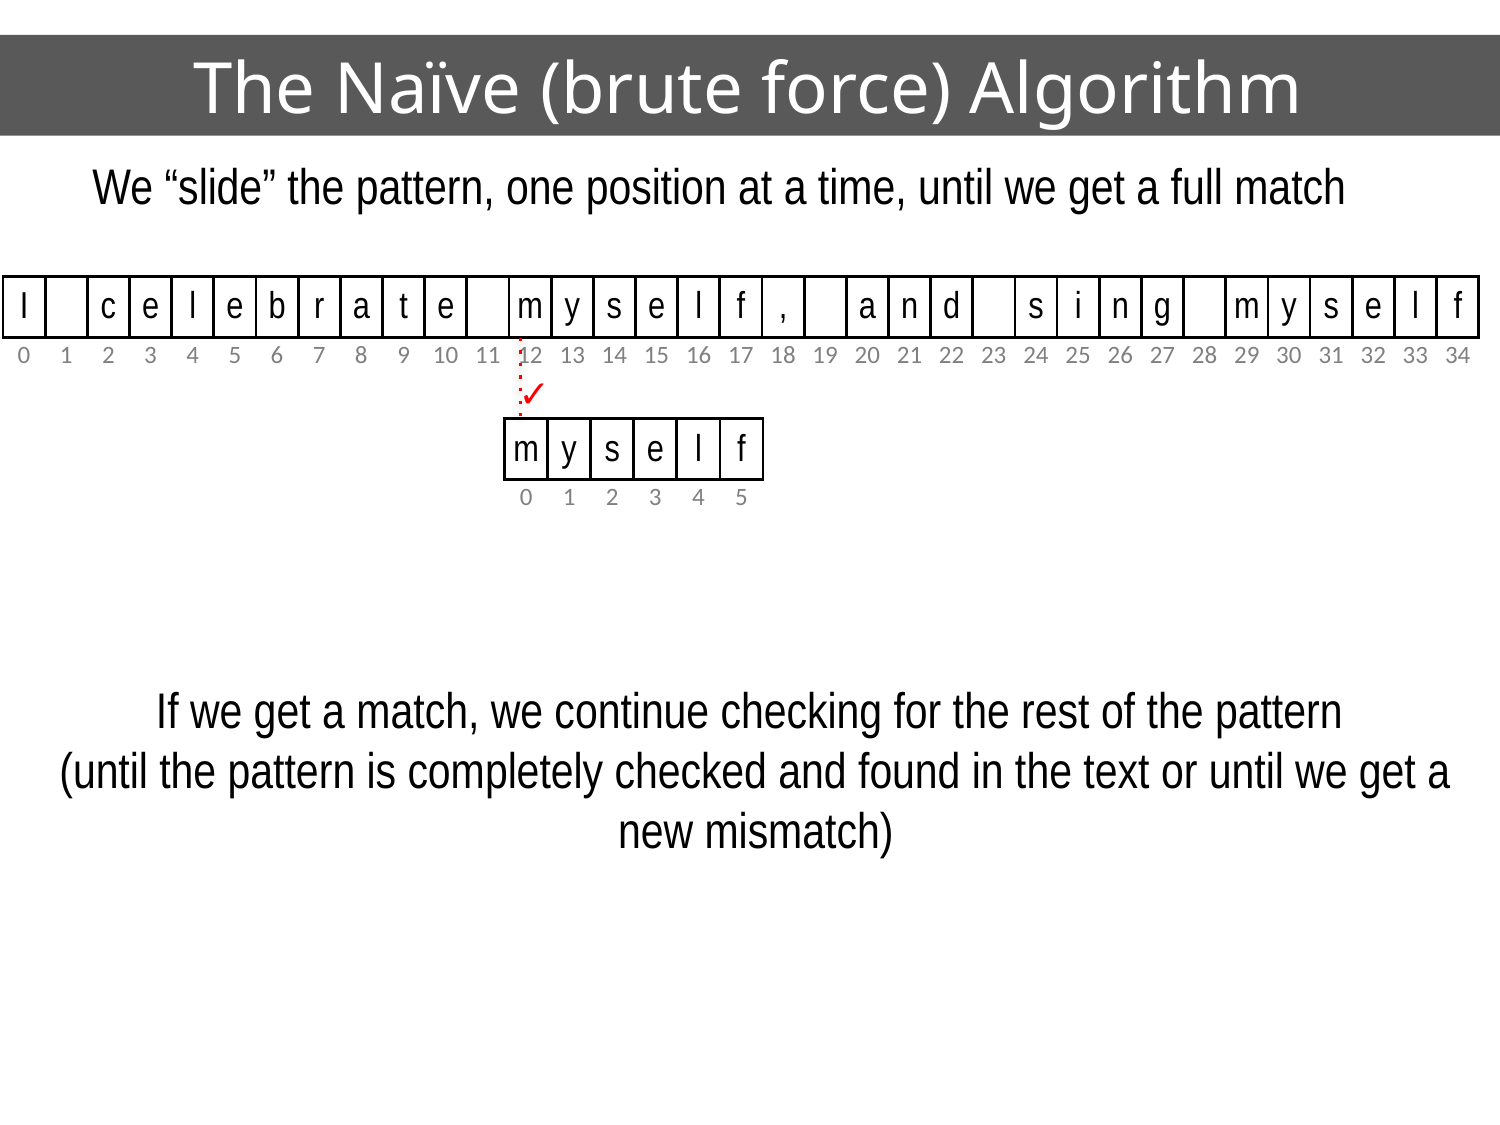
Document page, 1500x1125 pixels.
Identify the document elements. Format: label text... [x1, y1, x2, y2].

table_cell 2 [591, 481, 634, 540]
title The Naïve (brute force) Algorithm [0, 34, 1500, 136]
table_cell 27 [1141, 339, 1184, 398]
table_cell 25 [1057, 339, 1099, 398]
table_header e [131, 278, 170, 336]
table_header l [679, 278, 718, 336]
table_header s [1311, 278, 1351, 336]
table_header [47, 278, 86, 336]
table_cell 13 [551, 339, 593, 398]
table_cell 10 [425, 339, 467, 398]
table_header i [1058, 278, 1098, 336]
table_cell 23 [973, 339, 1015, 398]
table_cell 33 [1394, 339, 1437, 398]
table_header m [506, 423, 546, 478]
table_header l [173, 278, 212, 336]
table_header [1185, 278, 1224, 336]
table_header [806, 278, 845, 336]
table_cell 4 [677, 481, 720, 540]
table_header s [592, 420, 632, 478]
table_cell 7 [298, 339, 340, 398]
table_cell 3 [130, 339, 172, 398]
table_cell 0 [3, 339, 45, 398]
table_header m [1227, 278, 1267, 336]
table_cell 9 [383, 339, 425, 398]
table_header b [257, 278, 297, 336]
table_header [974, 278, 1014, 336]
table_header n [890, 278, 929, 336]
table_cell 31 [1310, 339, 1352, 398]
table_header [468, 278, 508, 336]
table_cell 11 [467, 339, 509, 398]
text_box We “slide” the pattern, one position at a time, until we get a full match [77, 147, 1364, 222]
table_header y [553, 278, 592, 336]
table_header y [1269, 278, 1309, 336]
table_header a [848, 278, 887, 336]
table_cell 18 [762, 339, 804, 398]
table_header m [510, 278, 550, 336]
table_cell 34 [1437, 339, 1479, 398]
table_cell 1 [45, 339, 87, 398]
table_header f [1438, 278, 1477, 336]
text_box ✓ [504, 362, 516, 423]
table_header e [635, 420, 675, 478]
text_box If we get a match, we continue checking for the rest of the pattern (until the pattern is completely checked and found in the text or until we get a new mismatch) [32, 671, 1480, 866]
table_cell 2 [87, 339, 130, 398]
table_cell 17 [720, 339, 762, 398]
table_header l [678, 420, 719, 478]
table_cell 26 [1099, 339, 1141, 398]
table_header I [4, 278, 44, 336]
table_cell 16 [678, 339, 720, 398]
table_cell 0 [505, 481, 548, 540]
table_cell 28 [1184, 339, 1226, 398]
table_cell 29 [1226, 339, 1268, 398]
table_cell 30 [1268, 339, 1310, 398]
table_cell 8 [340, 339, 383, 398]
table_cell 12 [509, 339, 516, 362]
table_header c [89, 278, 128, 336]
table_header e [1354, 278, 1393, 336]
table_header y [549, 420, 589, 478]
table_header a [342, 278, 381, 336]
table_header g [1143, 278, 1182, 336]
table_cell 14 [593, 339, 635, 398]
table_cell 21 [888, 339, 931, 398]
table_cell 20 [846, 339, 888, 398]
table_header l [1396, 278, 1435, 336]
table_cell 5 [214, 339, 256, 398]
table_header , [763, 278, 803, 336]
table_cell 32 [1352, 339, 1394, 398]
table_header f [721, 420, 762, 478]
table_header e [637, 278, 676, 336]
table_header d [932, 278, 971, 336]
table_header s [1016, 278, 1056, 336]
table_header e [426, 278, 465, 336]
table_header t [384, 278, 423, 336]
table_cell 24 [1015, 339, 1057, 398]
table_header s [595, 278, 634, 336]
table_cell 19 [804, 339, 846, 398]
table_cell 15 [635, 339, 678, 398]
table_cell 6 [256, 339, 298, 398]
table_header n [1101, 278, 1140, 336]
table_cell 4 [172, 339, 214, 398]
table_header f [721, 278, 761, 336]
table_header r [300, 278, 339, 336]
table_cell 3 [634, 481, 677, 540]
table_cell 6 [516, 362, 523, 421]
table_header e [215, 278, 255, 336]
table_cell 5 [720, 481, 763, 540]
table_cell 12 [524, 339, 551, 362]
table_cell 1 [548, 481, 591, 540]
text_box ✓ [523, 362, 565, 423]
table_cell 22 [931, 339, 973, 398]
